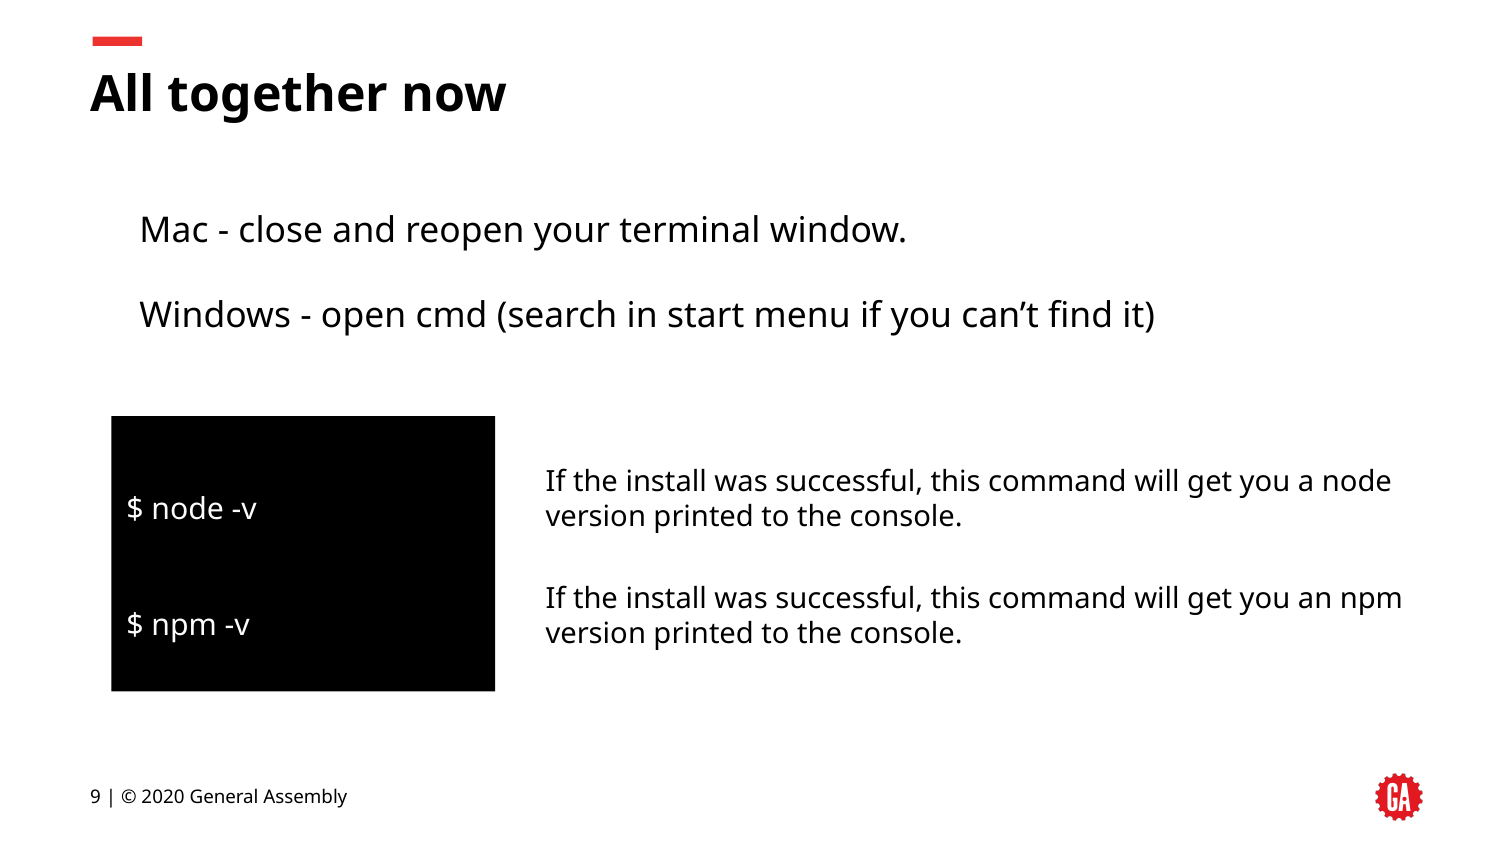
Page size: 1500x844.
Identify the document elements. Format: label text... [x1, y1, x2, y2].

slide_number 9 | © 2020 General Assembly [75, 764, 465, 830]
title All together now [75, 46, 1473, 140]
text_box $ node -v $ npm -v [111, 416, 496, 692]
picture [1373, 771, 1425, 823]
text_box Mac - close and reopen your terminal window. Windows - open cmd (search in start menu if you can’t find it) [124, 192, 1287, 350]
text_box If the install was successful, this command will get you a node version printed to the console. [530, 447, 1435, 548]
text_box If the install was successful, this command will get you an npm version printed to the console. [530, 564, 1435, 665]
